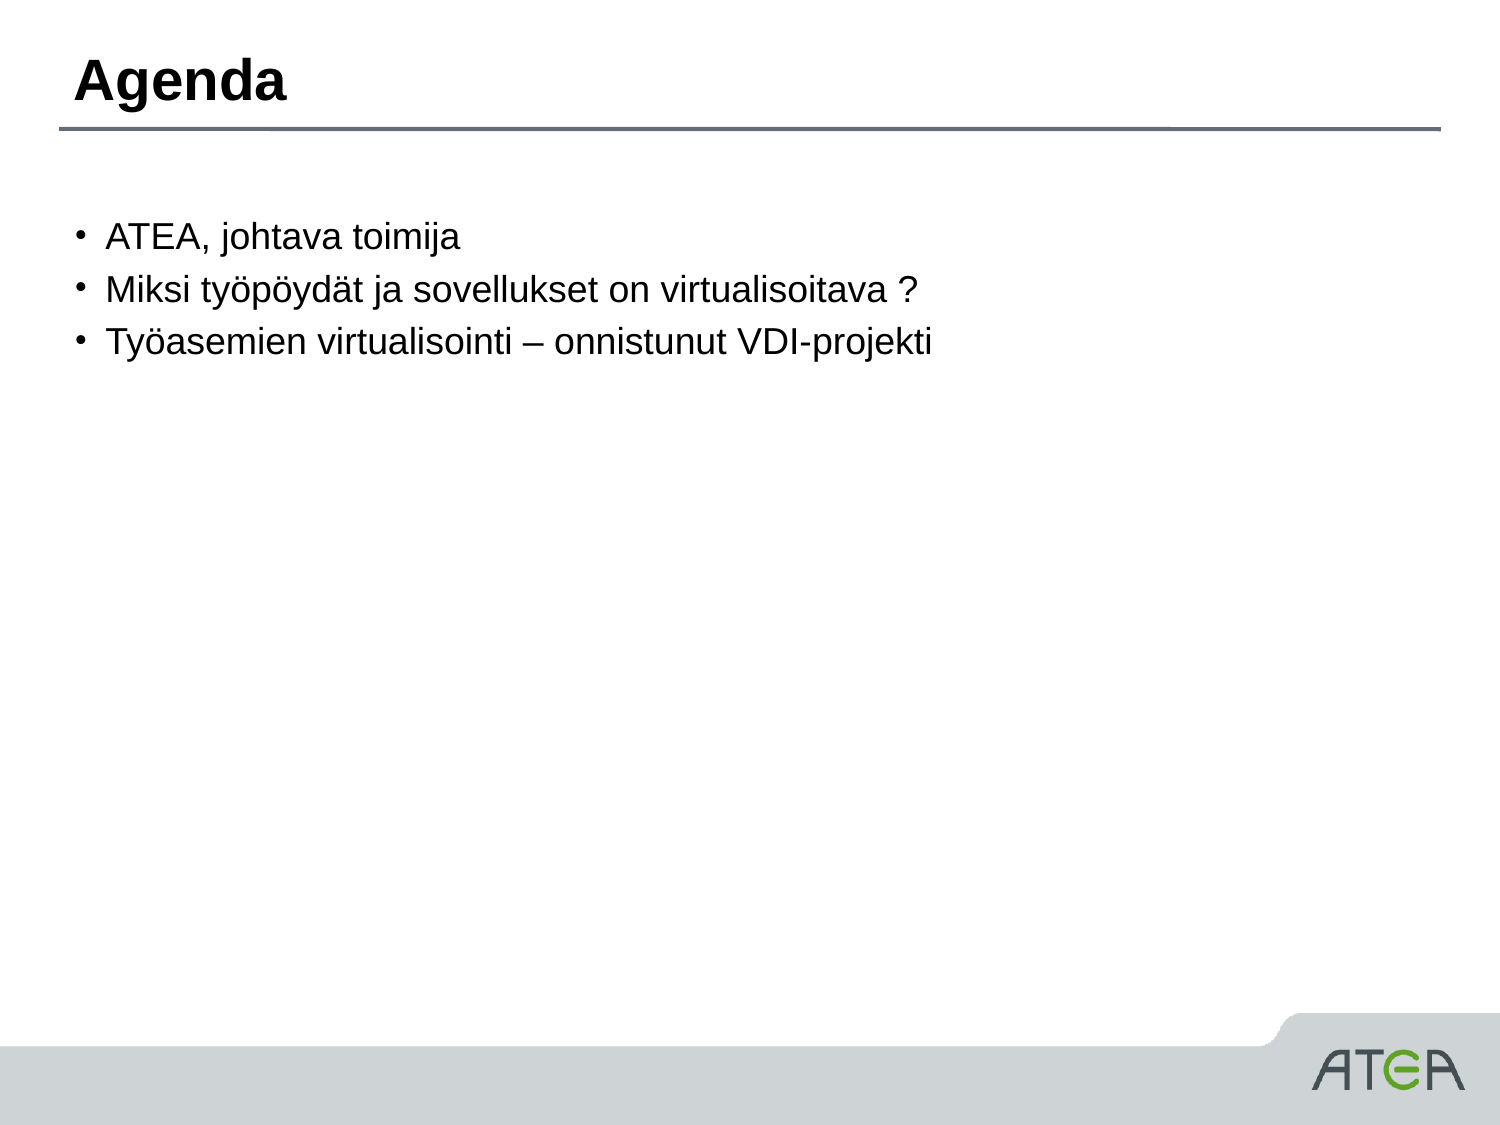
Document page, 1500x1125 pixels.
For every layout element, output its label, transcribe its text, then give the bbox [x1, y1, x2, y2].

picture [0, 1013, 1500, 1125]
title Agenda [59, 35, 1441, 119]
list ATEA, johtava toimija Miksi työpöydät ja sovellukset on virtualisoitava ? Työasemien virtualisointi – onnistunut VDI-projekti [59, 152, 1441, 985]
